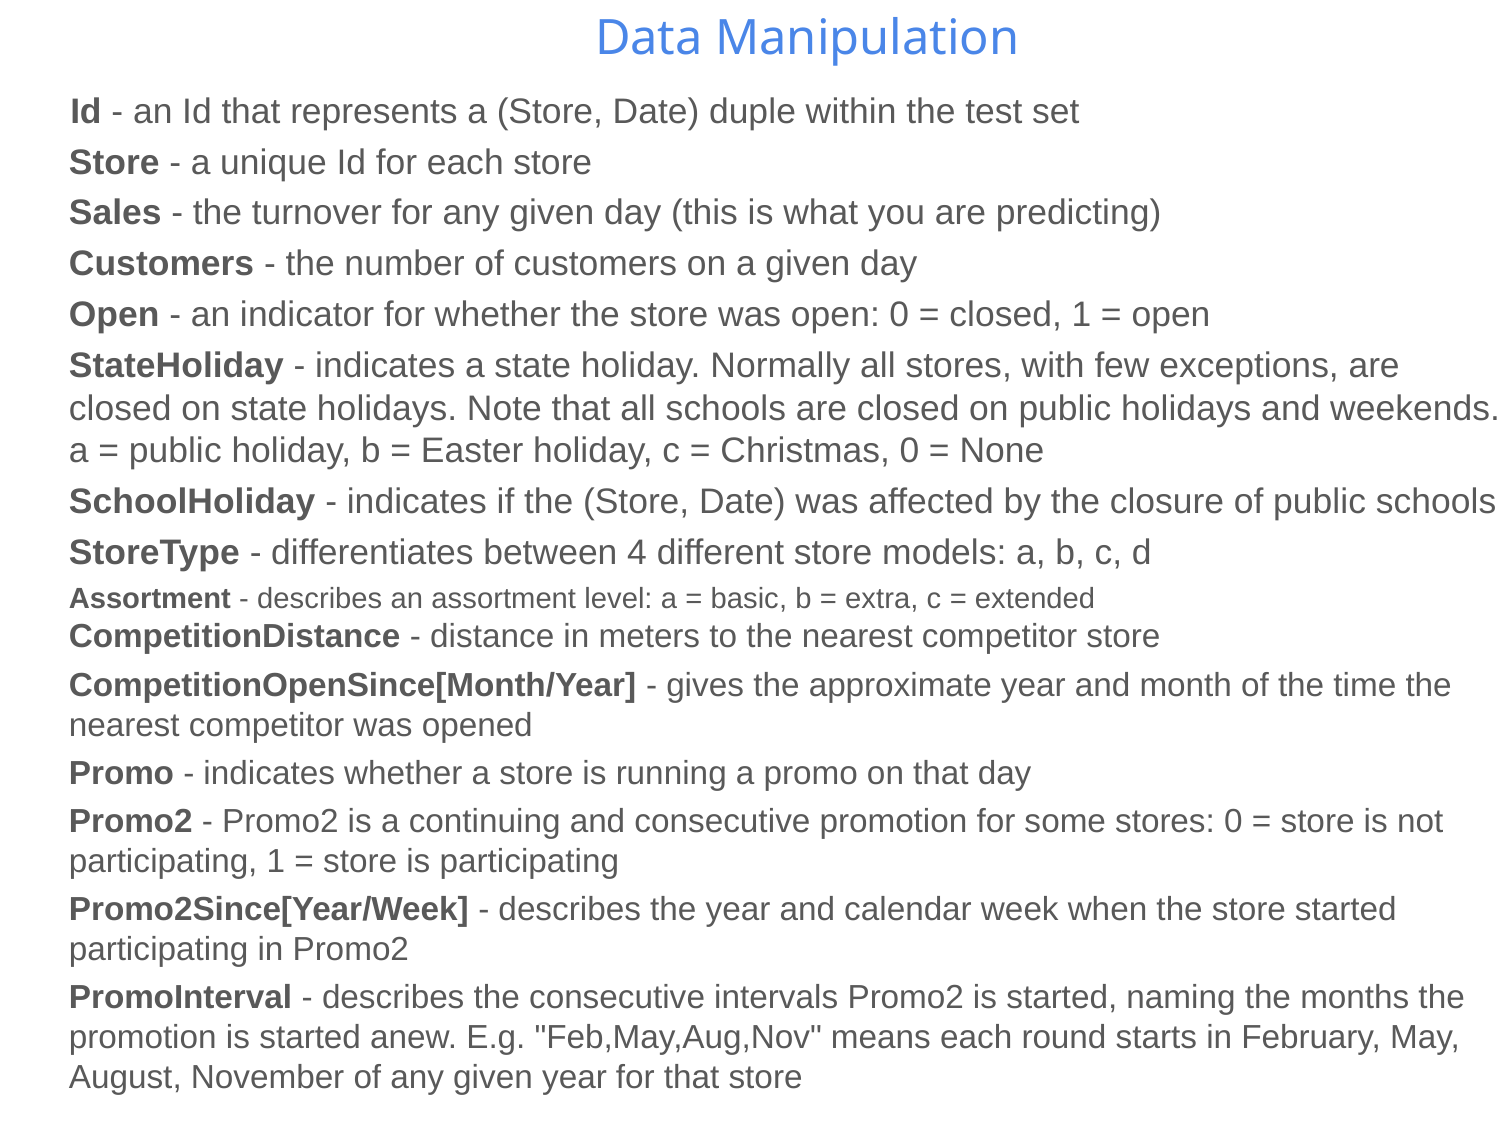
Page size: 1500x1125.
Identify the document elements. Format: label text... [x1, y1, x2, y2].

list Id - an Id that represents a (Store, Date) duple within the test set Store - a unique Id for each store Sales - the turnover for any given day (this is what you are predicting) Customers - the number of customers on a given day Open - an indicator for whether the store was open: 0 = closed, 1 = open StateHoliday - indicates a state holiday. Normally all stores, with few exceptions, are closed on state holidays. Note that all schools are closed on public holidays and weekends. a = public holiday, b = Easter holiday, c = Christmas, 0 = None SchoolHoliday - indicates if the (Store, Date) was affected by the closure of public schools StoreType - differentiates between 4 different store models: a, b, c, d Assortment - describes an assortment level: a = basic, b = extra, c = extended CompetitionDistance - distance in meters to the nearest competitor store CompetitionOpenSince[Month/Year] - gives the approximate year and month of the time the nearest competitor was opened Promo - indicates whether a store is running a promo on that day Promo2 - Promo2 is a continuing and consecutive promotion for some stores: 0 = store is not participating, 1 = store is participating Promo2Since[Year/Week] - describes the year and calendar week when the store started participating in Promo2 PromoInterval - describes the consecutive intervals Promo2 is started, naming the months the promotion is started anew. E.g. "Feb,May,Aug,Nov" means each round starts in February, May, August, November of any given year for that store [35, 80, 1500, 1045]
title Data Manipulation [132, 0, 1483, 87]
